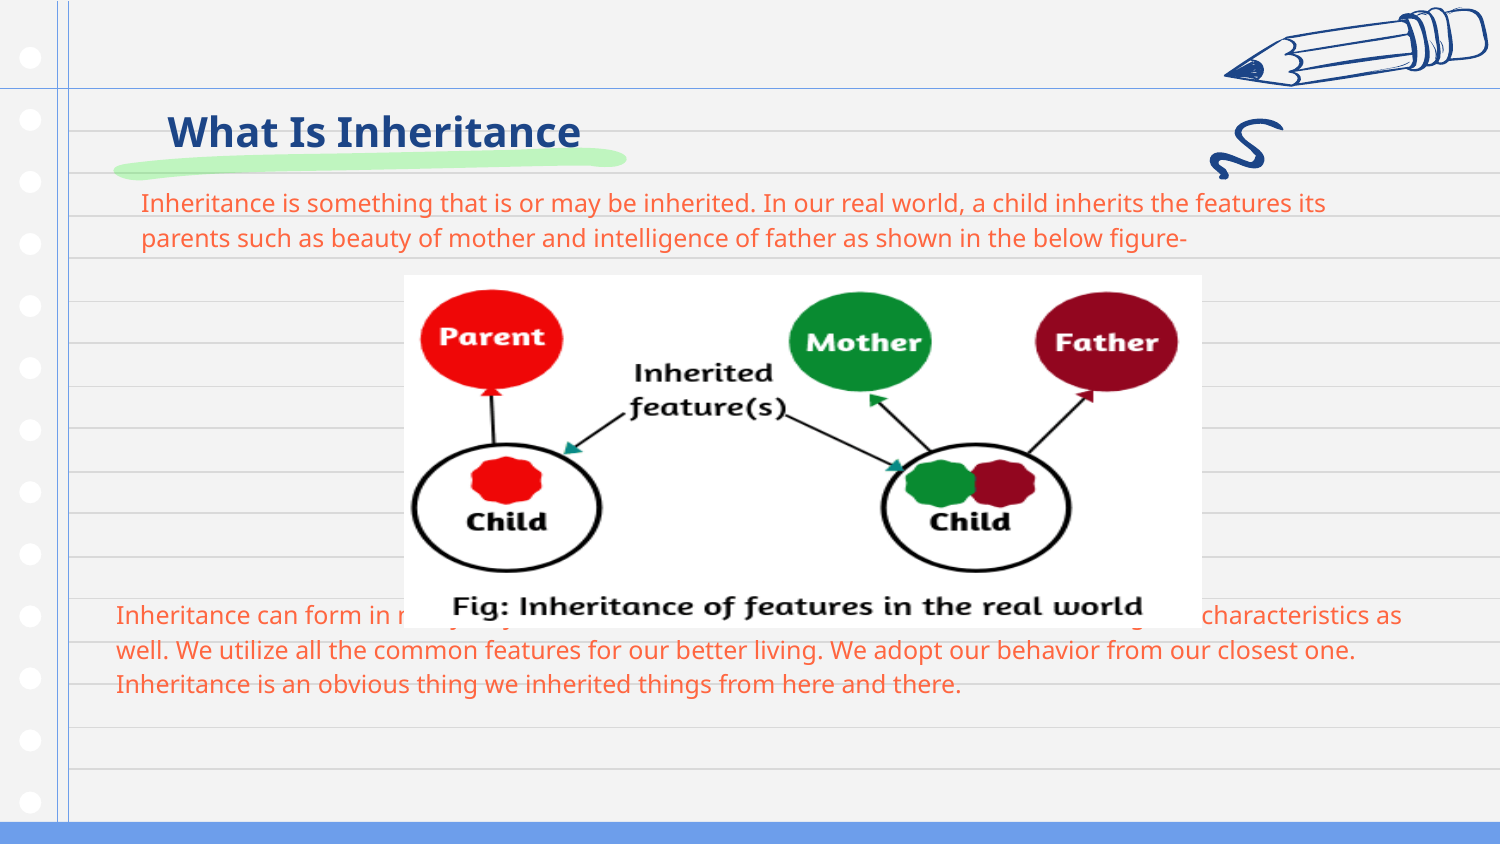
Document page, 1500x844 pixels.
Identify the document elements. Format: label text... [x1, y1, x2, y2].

text_box [113, 147, 627, 181]
title What Is Inheritance [167, 118, 629, 168]
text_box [1250, 0, 1439, 237]
picture [404, 274, 1202, 628]
list Inheritance is something that is or may be inherited. In our real world, a child inherits the features its parents such as beauty of mother and intelligence of father as shown in the below figure- Inheritance can form in many ways. We all have some certain characteristics and distinguish characteristics as well. We utilize all the common features for our better living. We adopt our behavior from our closest one. Inheritance is an obvious thing we inherited things from here and there. [100, 168, 1426, 804]
